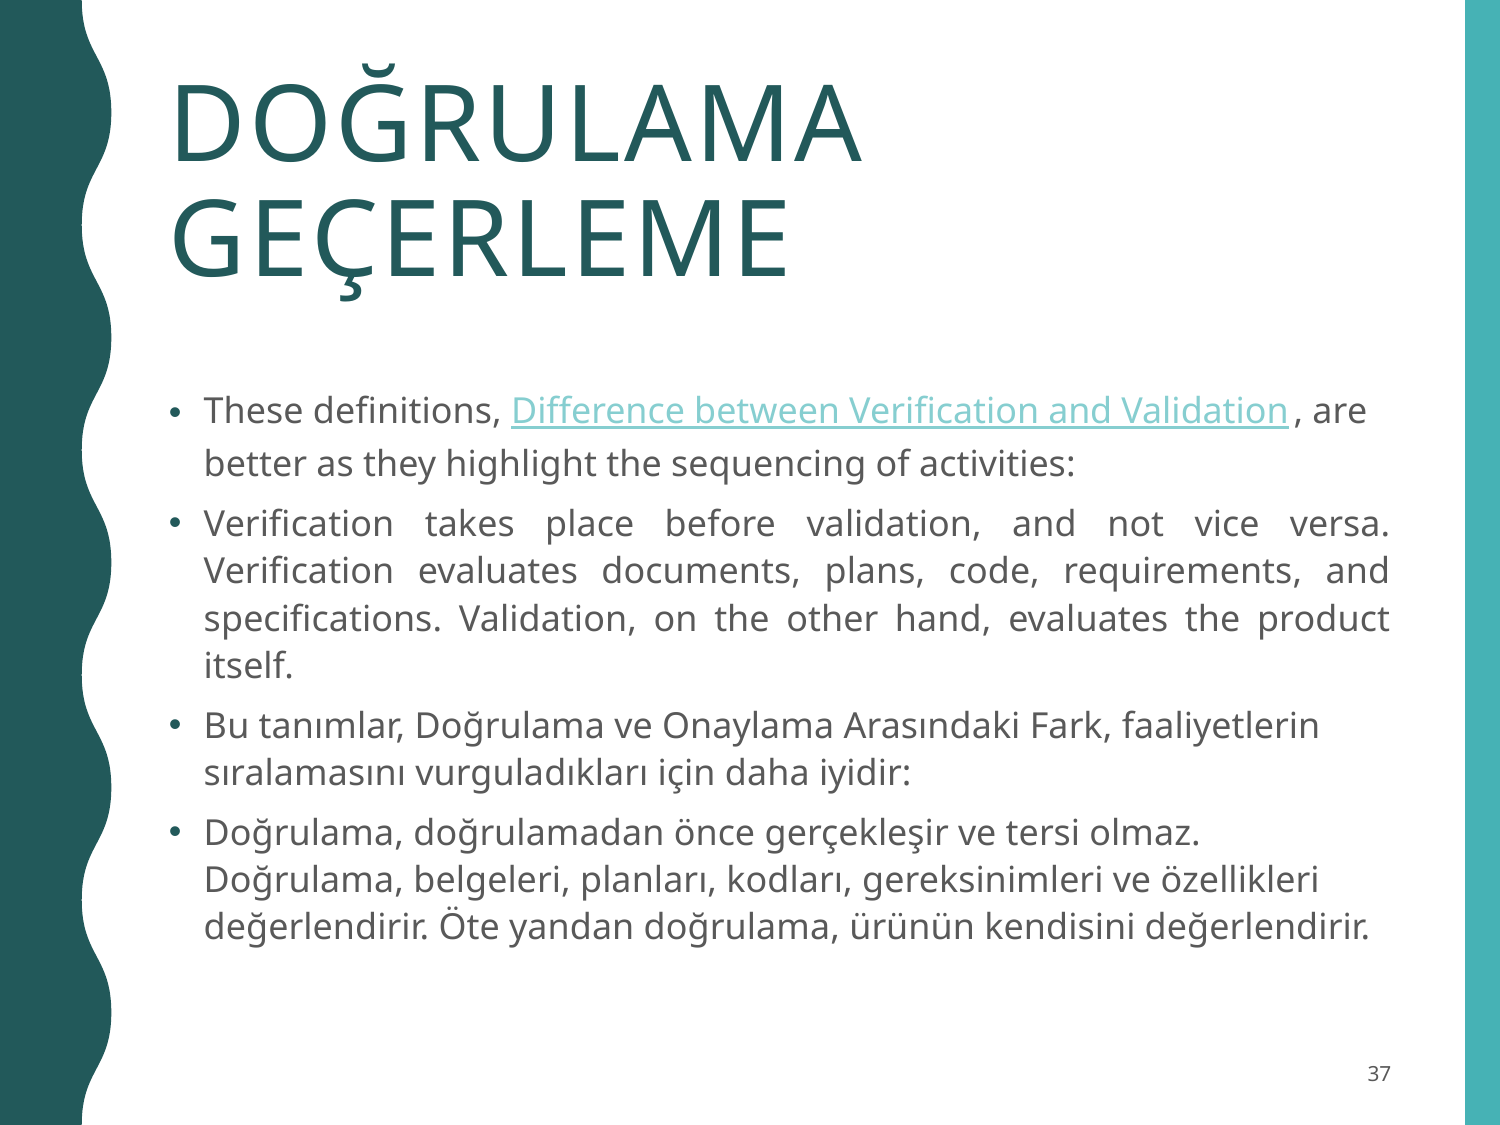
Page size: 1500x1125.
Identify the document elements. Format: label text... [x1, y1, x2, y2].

slide_number 37 [1059, 1045, 1407, 1103]
title Doğrulama Geçerleme [154, 62, 1407, 308]
list These definitions, Difference between Verification and Validation, are better as they highlight the sequencing of activities: Verification takes place before validation, and not vice versa. Verification evaluates documents, plans, code, requirements, and specifications. Validation, on the other hand, evaluates the product itself. Bu tanımlar, Doğrulama ve Onaylama Arasındaki Fark, faaliyetlerin sıralamasını vurguladıkları için daha iyidir: Doğrulama, doğrulamadan önce gerçekleşir ve tersi olmaz. Doğrulama, belgeleri, planları, kodları, gereksinimleri ve özellikleri değerlendirir. Öte yandan doğrulama, ürünün kendisini değerlendirir. [154, 375, 1407, 965]
